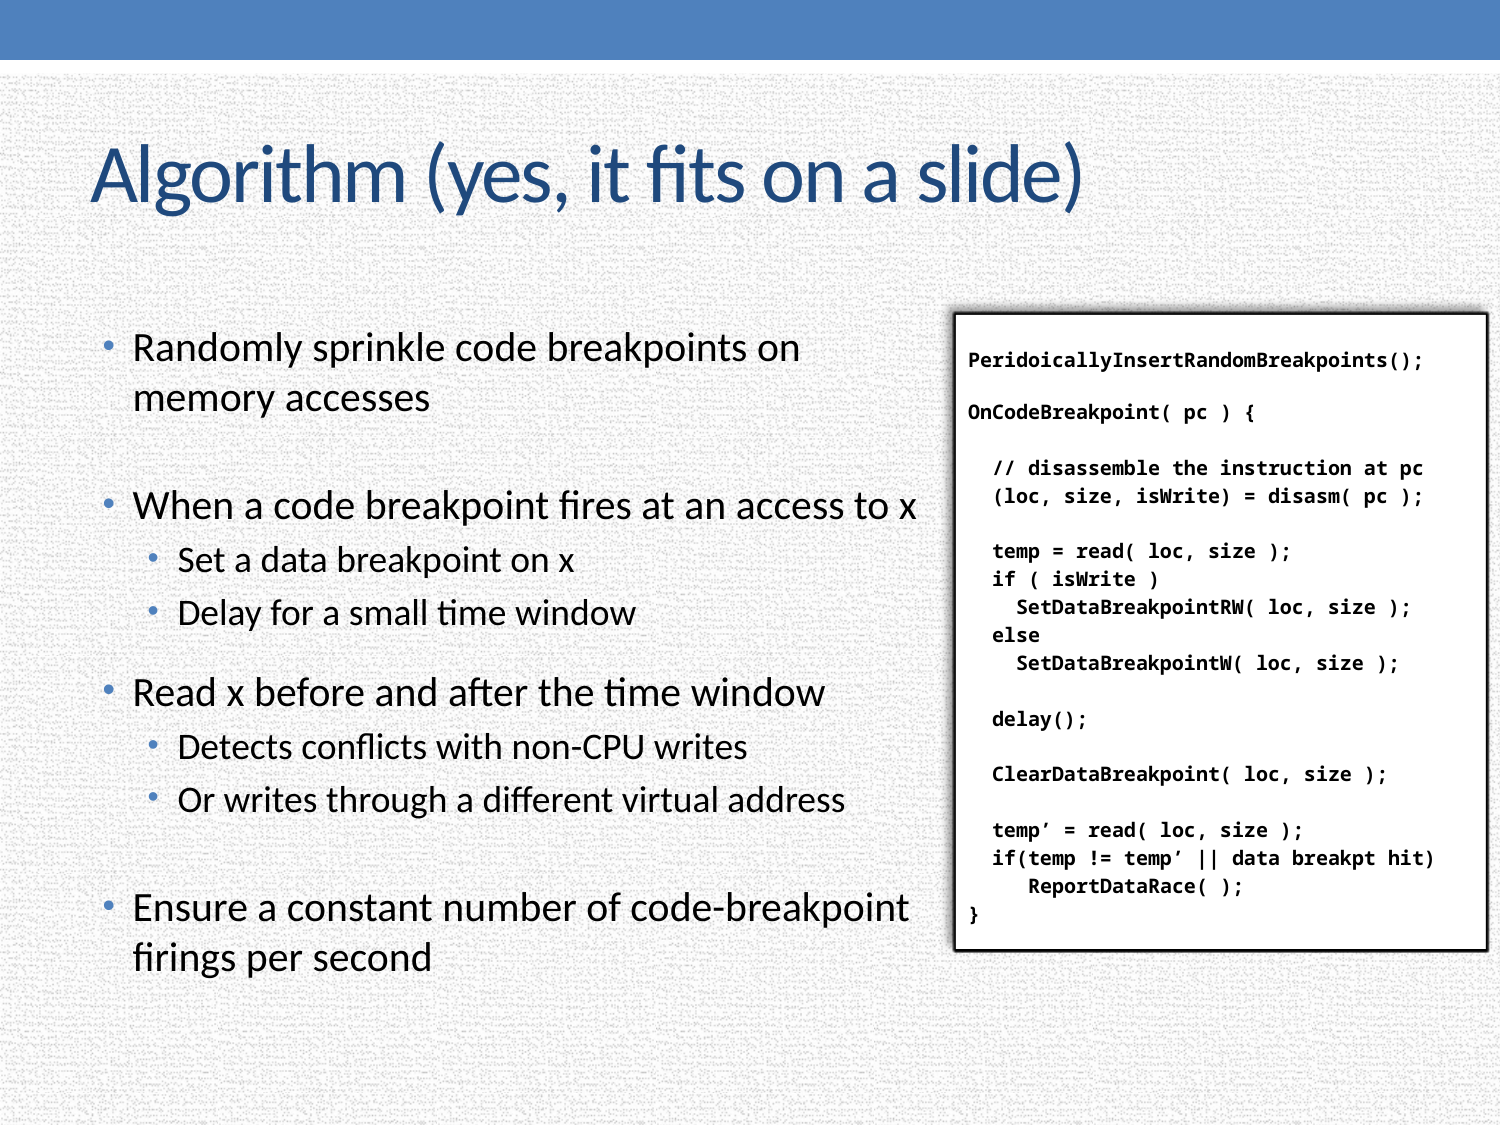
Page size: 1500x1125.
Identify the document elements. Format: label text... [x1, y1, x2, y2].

list Randomly sprinkle code breakpoints on memory accesses When a code breakpoint fires at an access to x Set a data breakpoint on x Delay for a small time window Read x before and after the time window Detects conflicts with non-CPU writes Or writes through a different virtual address Ensure a constant number of code-breakpoint firings per second [87, 312, 938, 904]
title Algorithm (yes, it fits on a slide) [75, 87, 1425, 250]
text_box PeridoicallyInsertRandomBreakpoints(); OnCodeBreakpoint( pc ) { // disassemble the instruction at pc (loc, size, isWrite) = disasm( pc ); temp = read( loc, size ); if ( isWrite ) SetDataBreakpointRW( loc, size ); else SetDataBreakpointW( loc, size ); delay(); ClearDataBreakpoint( loc, size ); temp’ = read( loc, size ); if(temp != temp’ || data breakpt hit) ReportDataRace( ); } [955, 314, 1487, 951]
